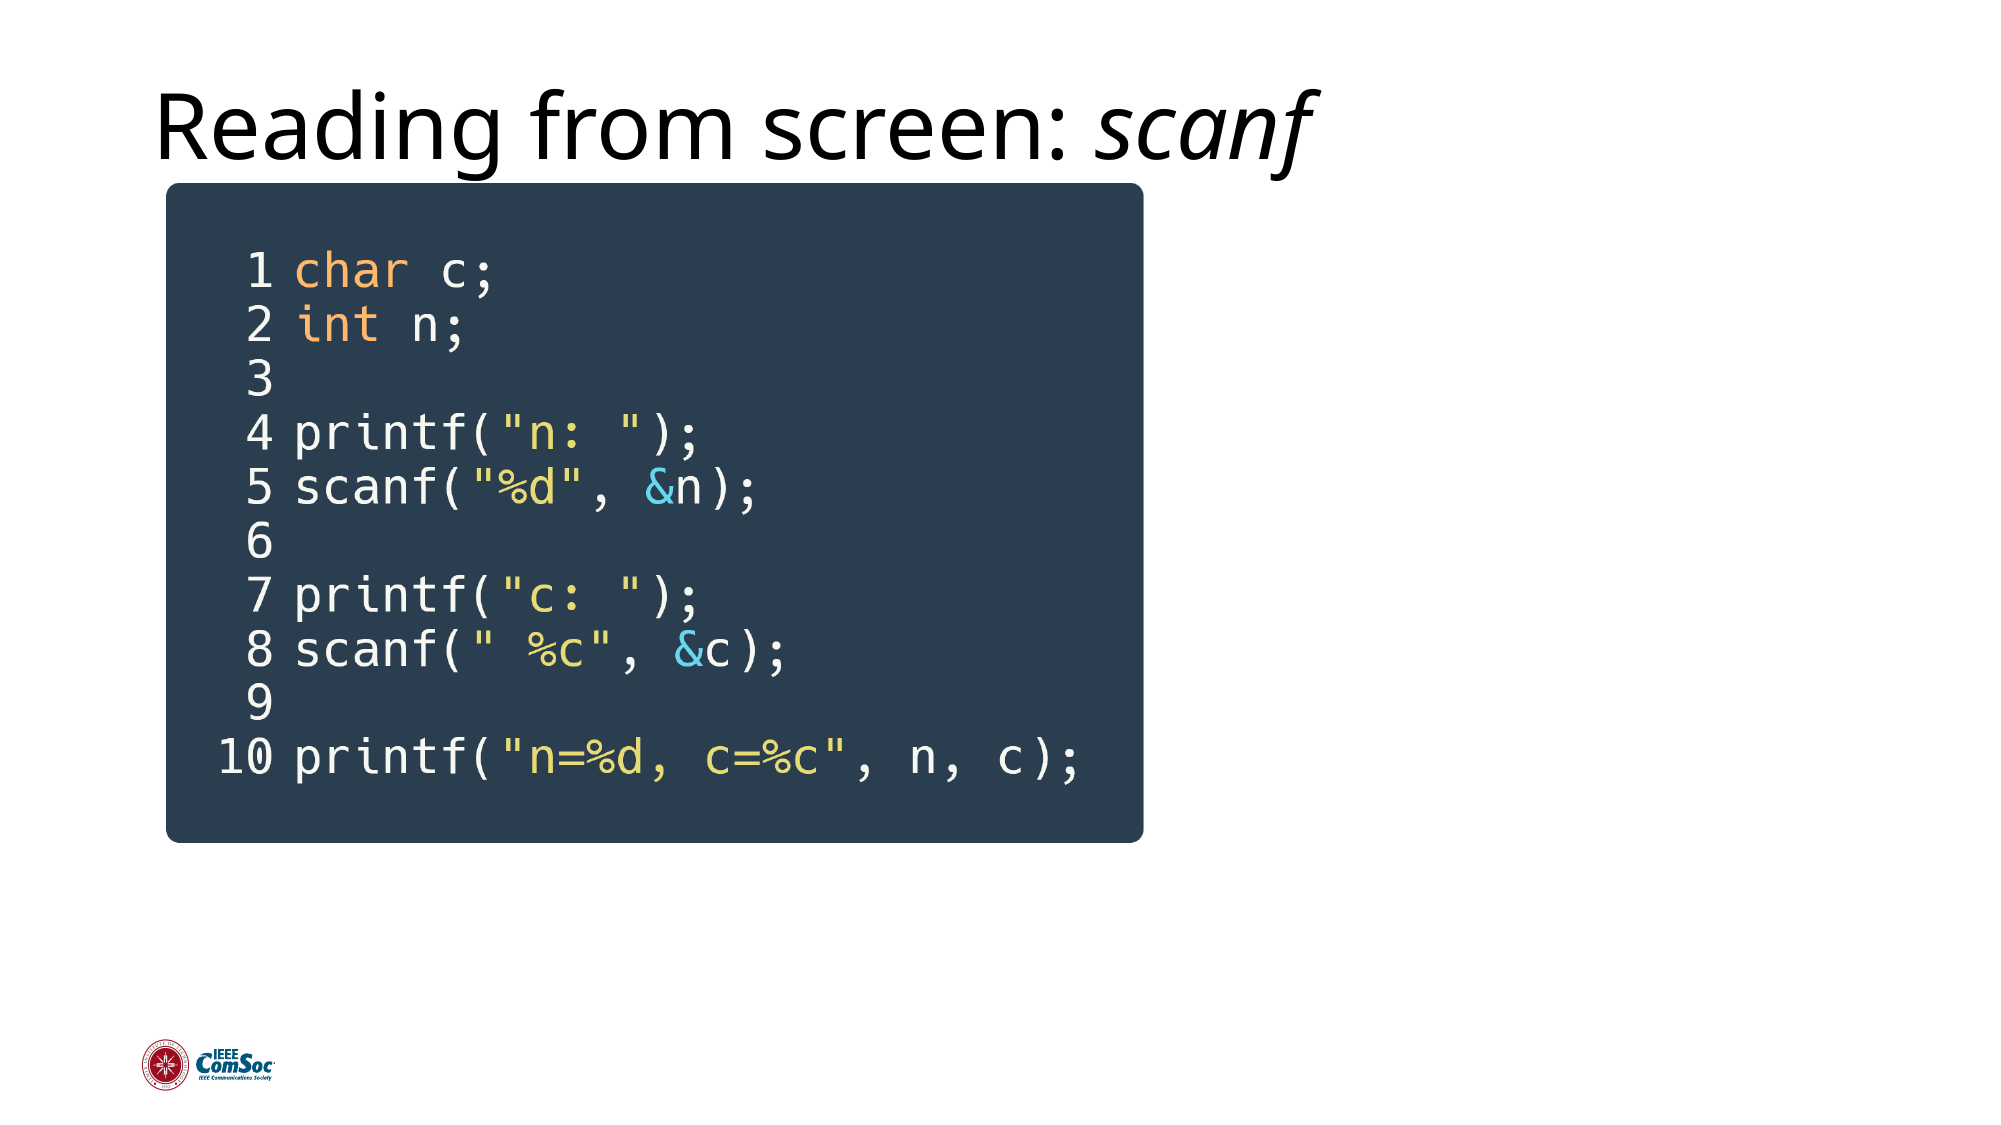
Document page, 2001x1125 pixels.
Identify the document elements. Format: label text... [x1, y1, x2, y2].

title Reading from screen: scanf [137, 60, 1863, 199]
picture [165, 181, 1144, 844]
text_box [137, 1034, 276, 1096]
